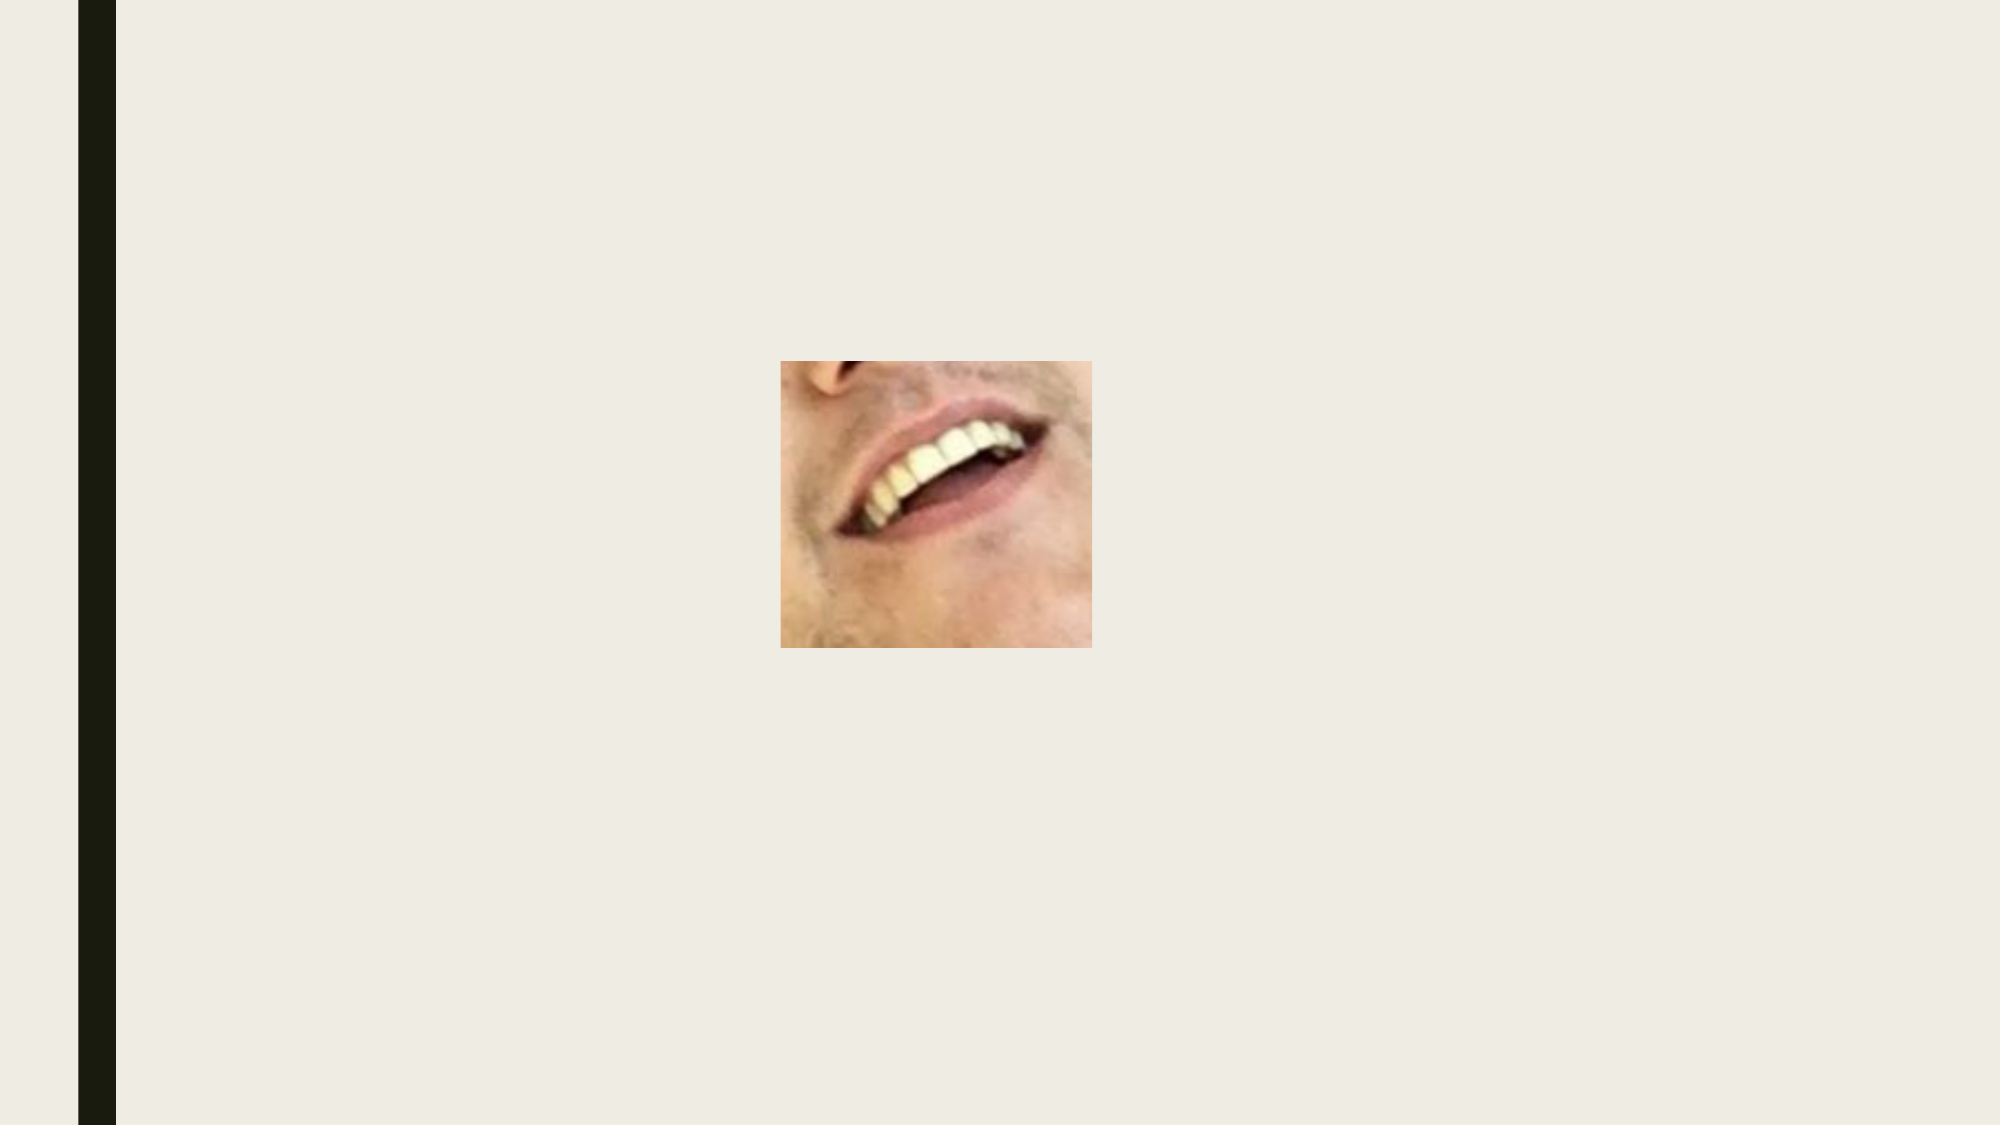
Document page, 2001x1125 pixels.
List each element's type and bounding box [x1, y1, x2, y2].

list [780, 360, 1093, 648]
